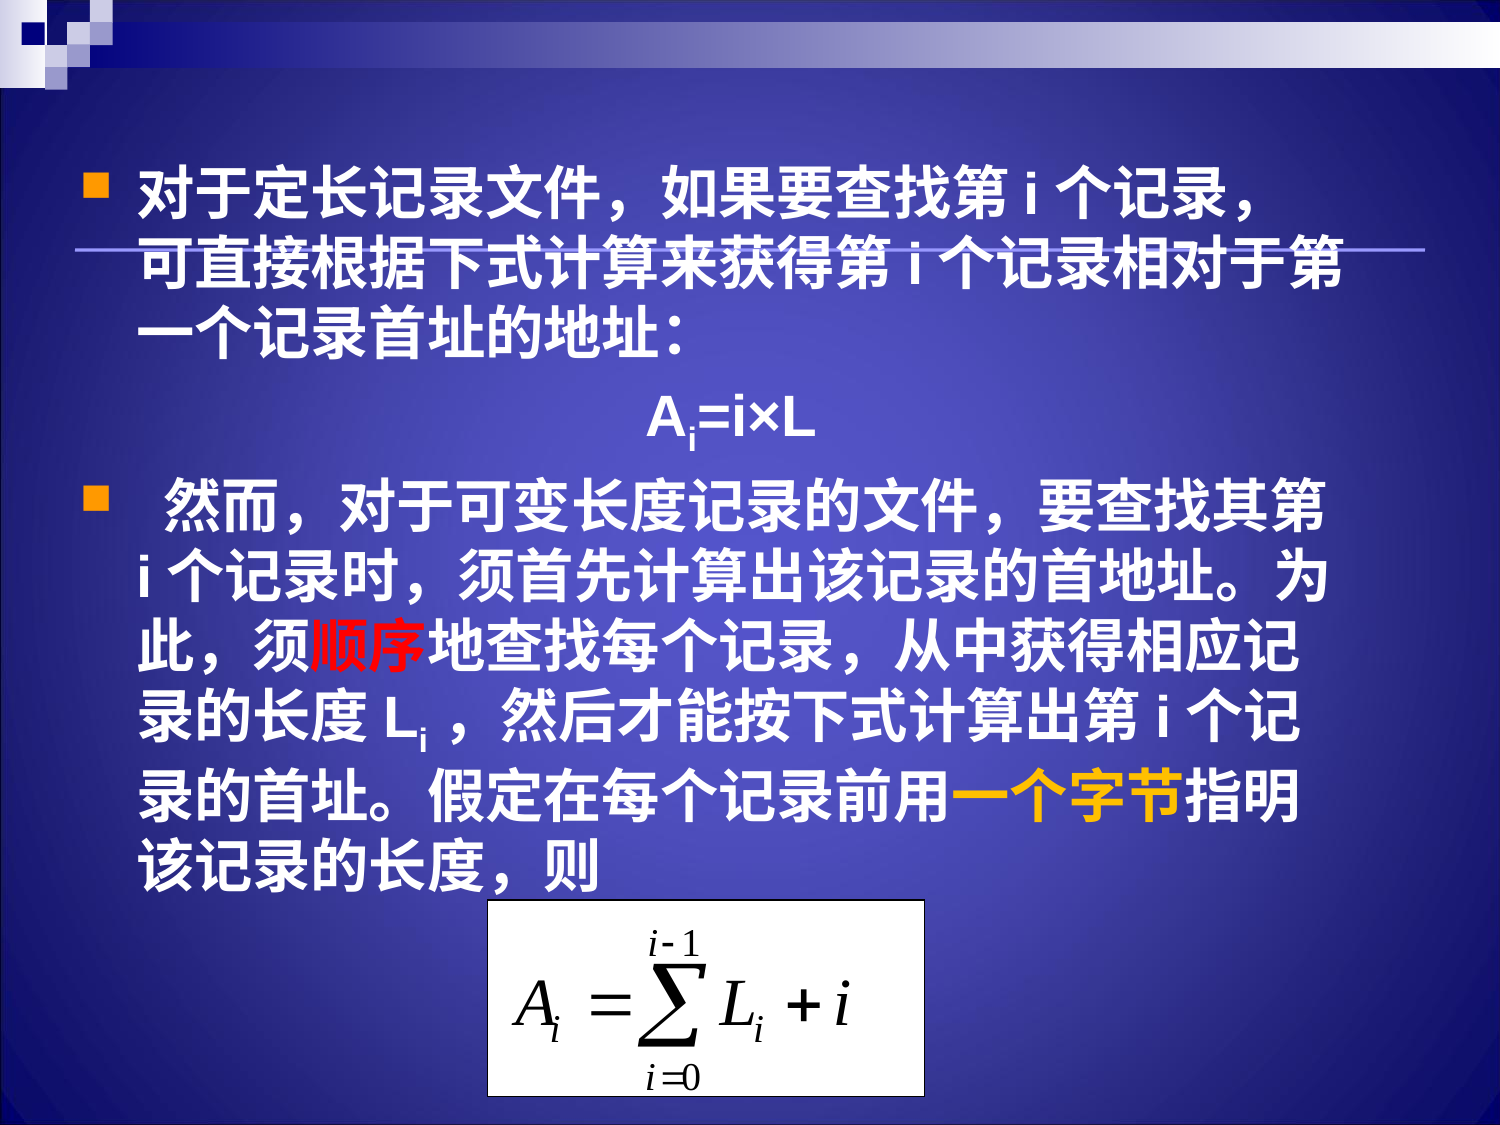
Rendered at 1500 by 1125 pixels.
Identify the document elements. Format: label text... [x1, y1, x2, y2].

text_box [487, 900, 925, 1097]
list 对于定长记录文件，如果要查找第i个记录， 可直接根据下式计算来获得第i个记录相对于第一个记录首址的地址： Ai=i×L 然而，对于可变长度记录的文件，要查找其第i个记录时，须首先计算出该记录的首地址。为此，须顺序地查找每个记录，从中获得相应记录的长度Li，然后才能按下式计算出第i个记录的首址。假定在每个记录前用一个字节指明该记录的长度，则 [64, 148, 1366, 976]
picture [47, 0, 89, 45]
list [499, 912, 867, 1105]
picture [113, 0, 1500, 22]
picture [0, 67, 1500, 1125]
